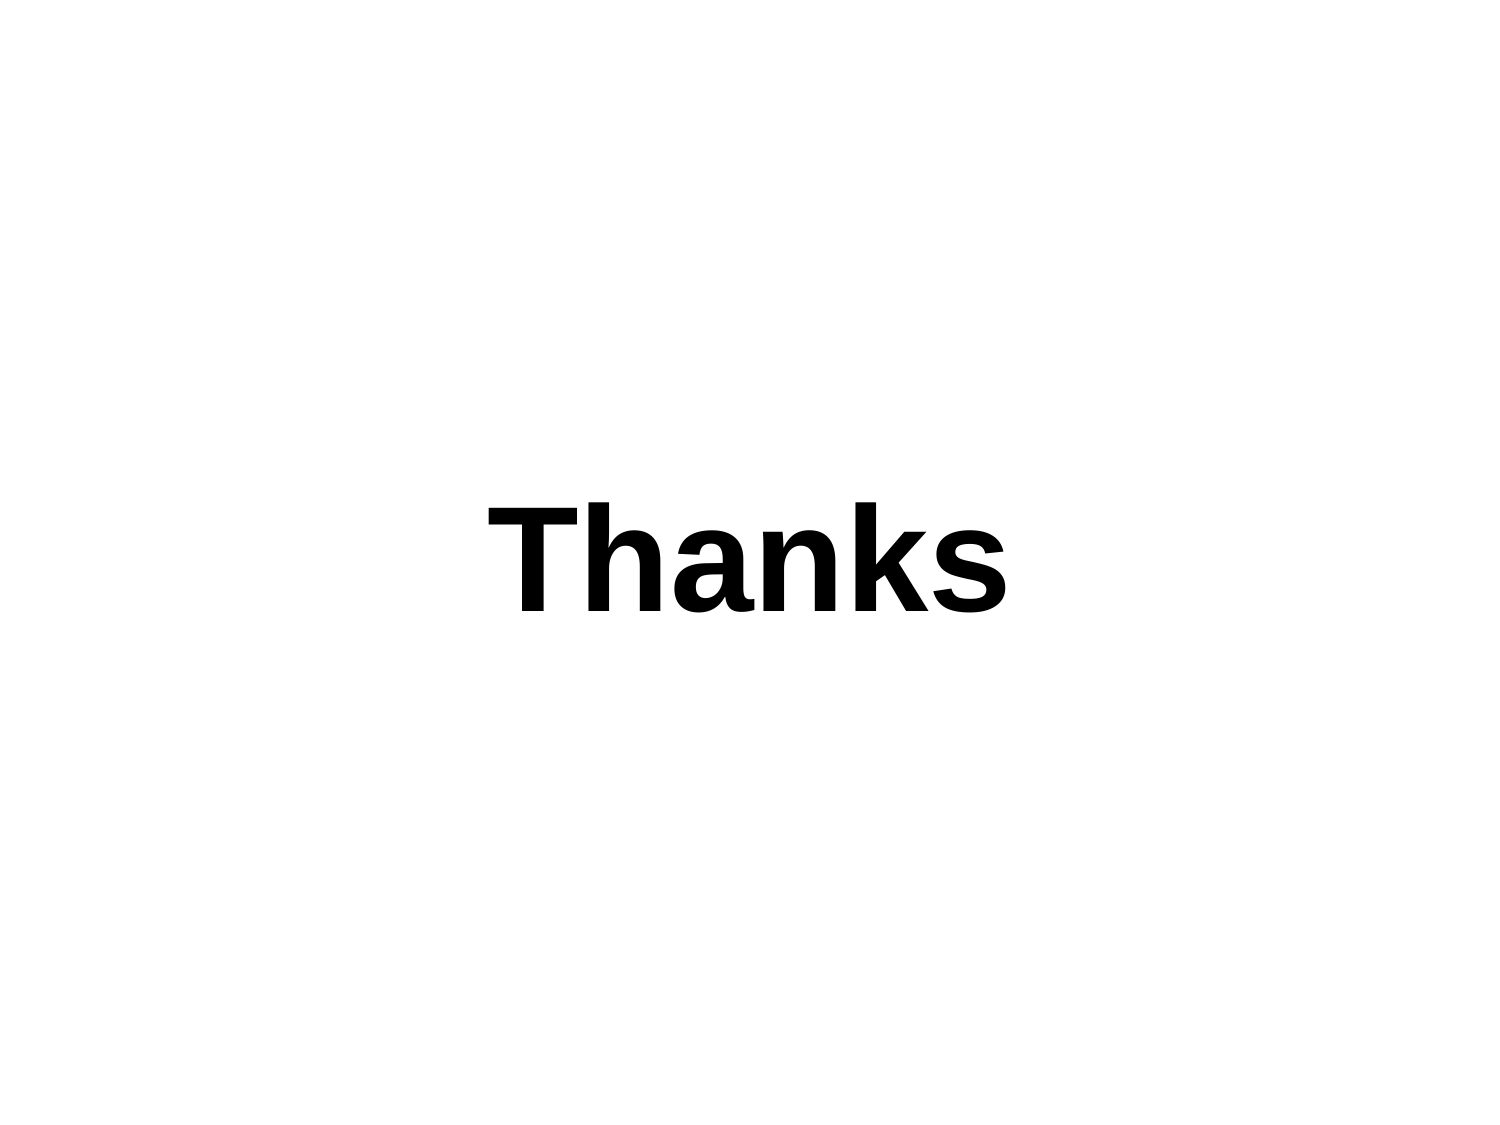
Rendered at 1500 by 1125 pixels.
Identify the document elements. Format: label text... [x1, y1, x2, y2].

title Thanks [329, 247, 1171, 878]
